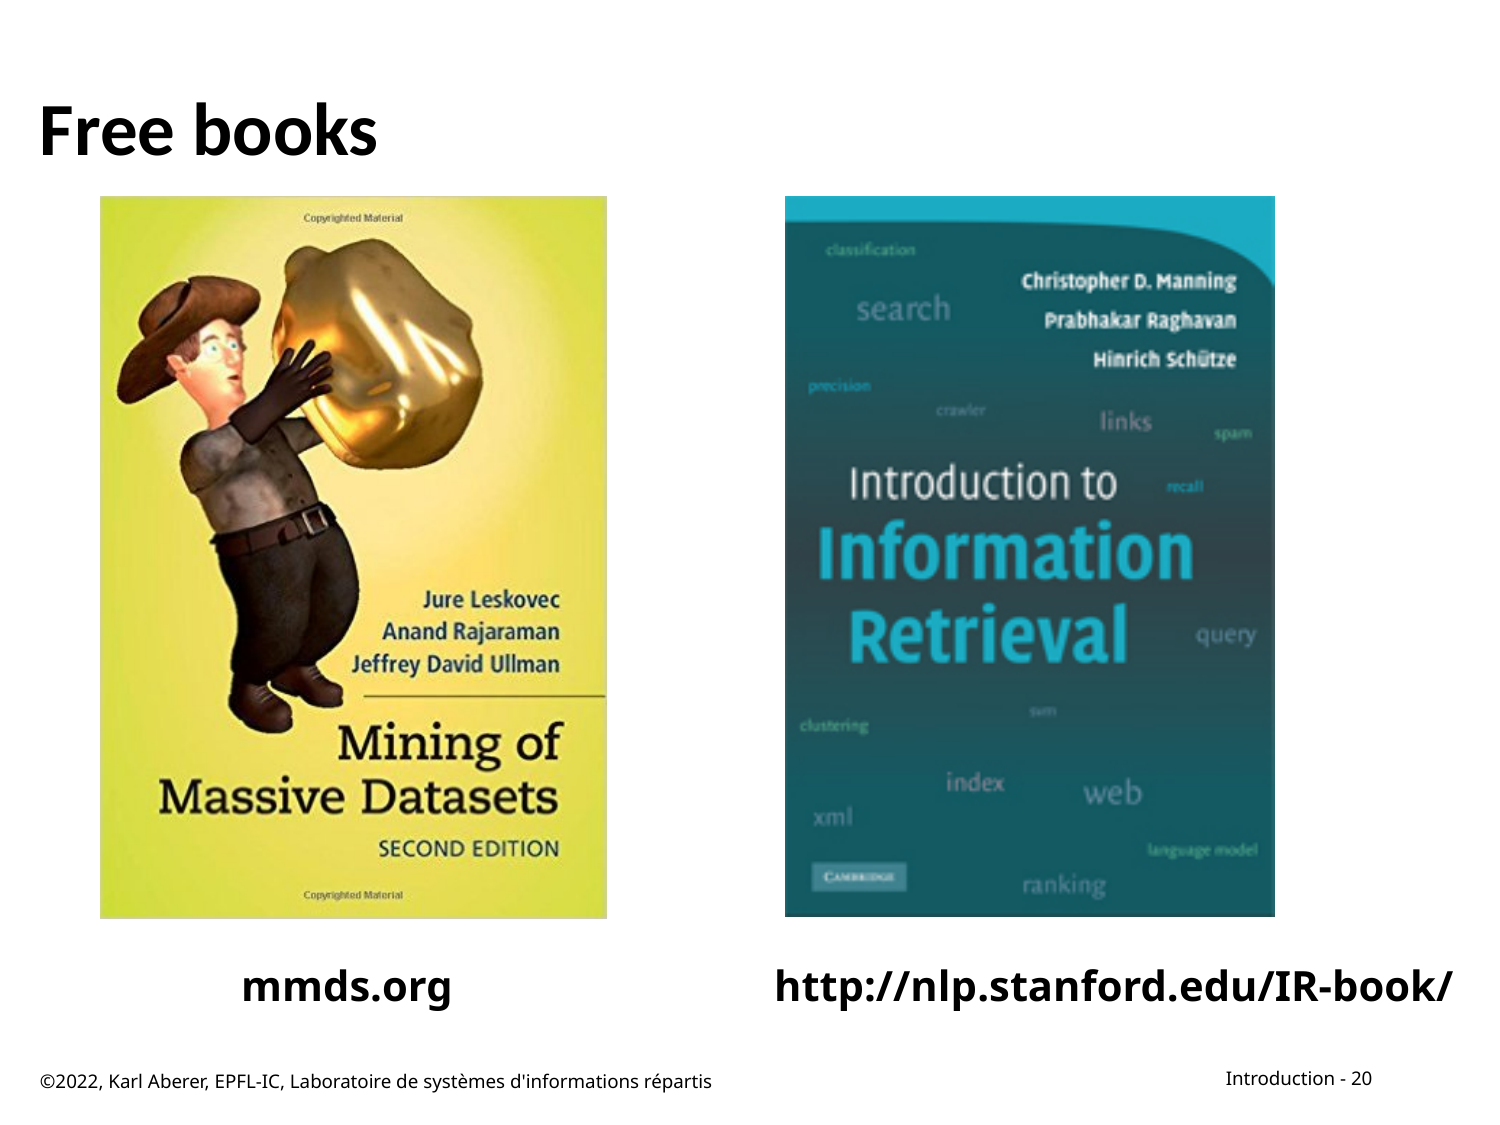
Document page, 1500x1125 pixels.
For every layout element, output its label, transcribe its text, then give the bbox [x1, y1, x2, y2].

picture [100, 195, 607, 919]
text_box http://nlp.stanford.edu/IR-book/ [759, 952, 1469, 1018]
text_box mmds.org [226, 952, 468, 1018]
footer ©2022, Karl Aberer, EPFL-IC, Laboratoire de systèmes d'informations répartis [24, 1062, 988, 1101]
picture [785, 196, 1276, 918]
title Free books [24, 49, 1388, 201]
